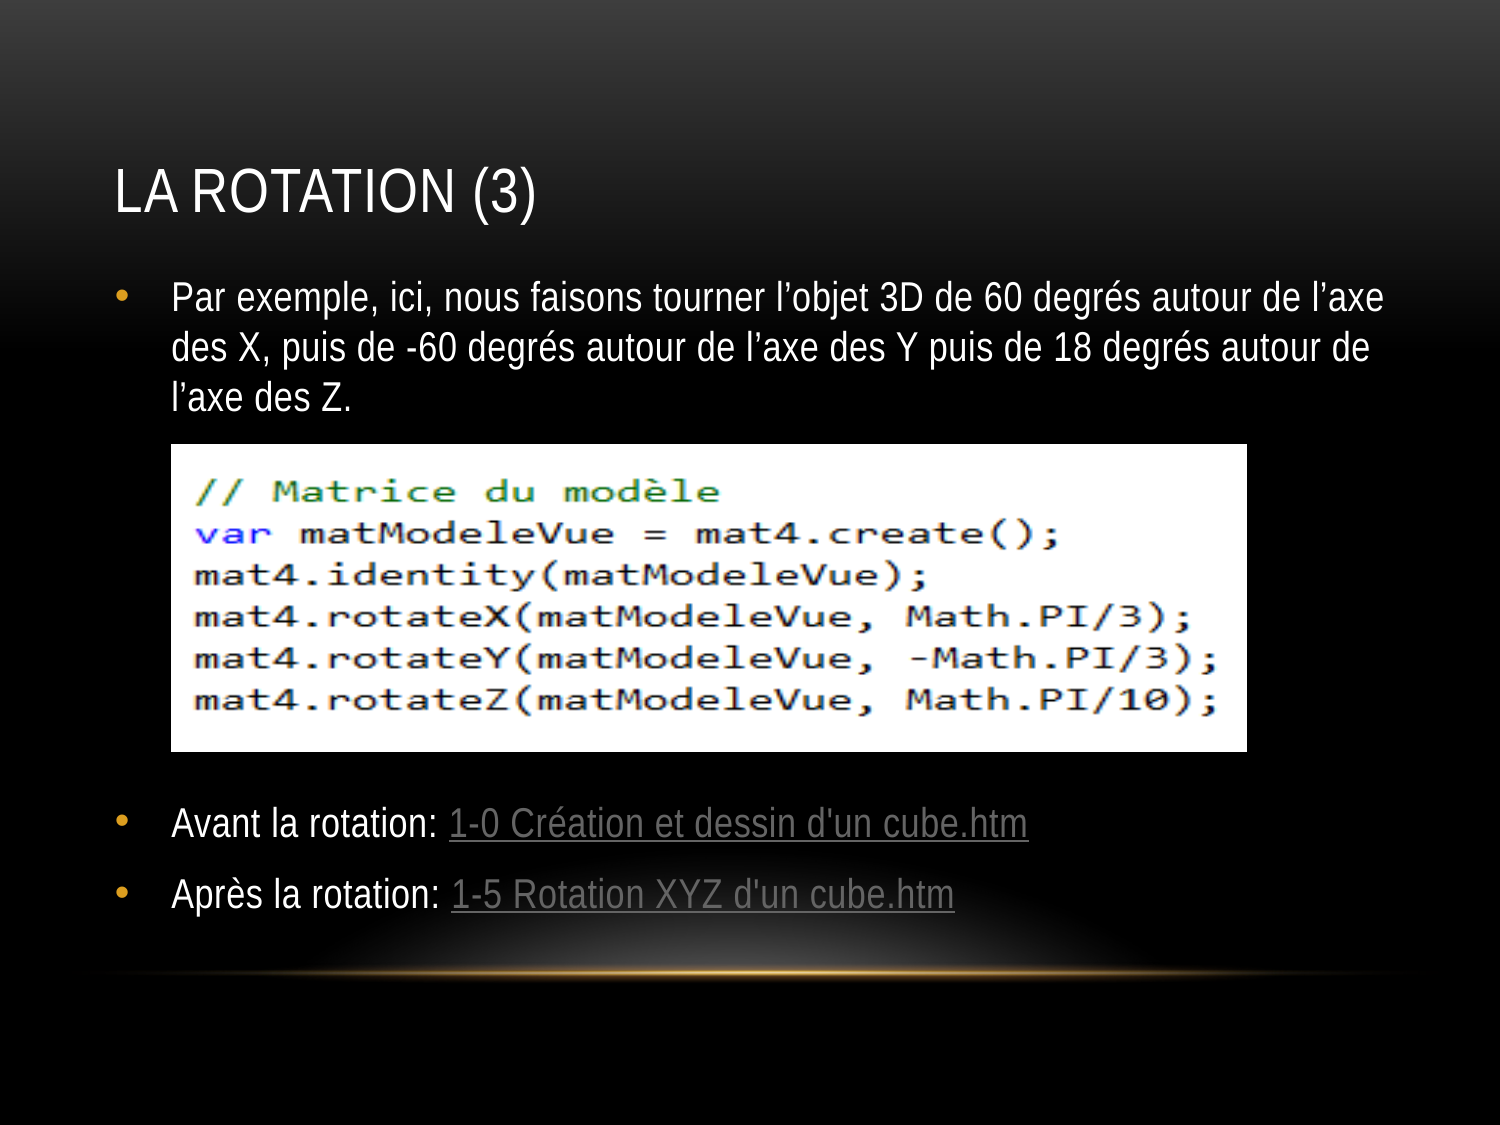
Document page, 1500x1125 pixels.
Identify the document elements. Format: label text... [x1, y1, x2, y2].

title La rotation (3) [99, 45, 1400, 233]
picture [0, 0, 1500, 1125]
list Par exemple, ici, nous faisons tourner l’objet 3D de 60 degrés autour de l’axe des X, puis de -60 degrés autour de l’axe des Y puis de 18 degrés autour de l’axe des Z. Avant la rotation: 1-0 Création et dessin d'un cube.htm Après la rotation: 1-5 Rotation XYZ d'un cube.htm [99, 262, 1447, 938]
